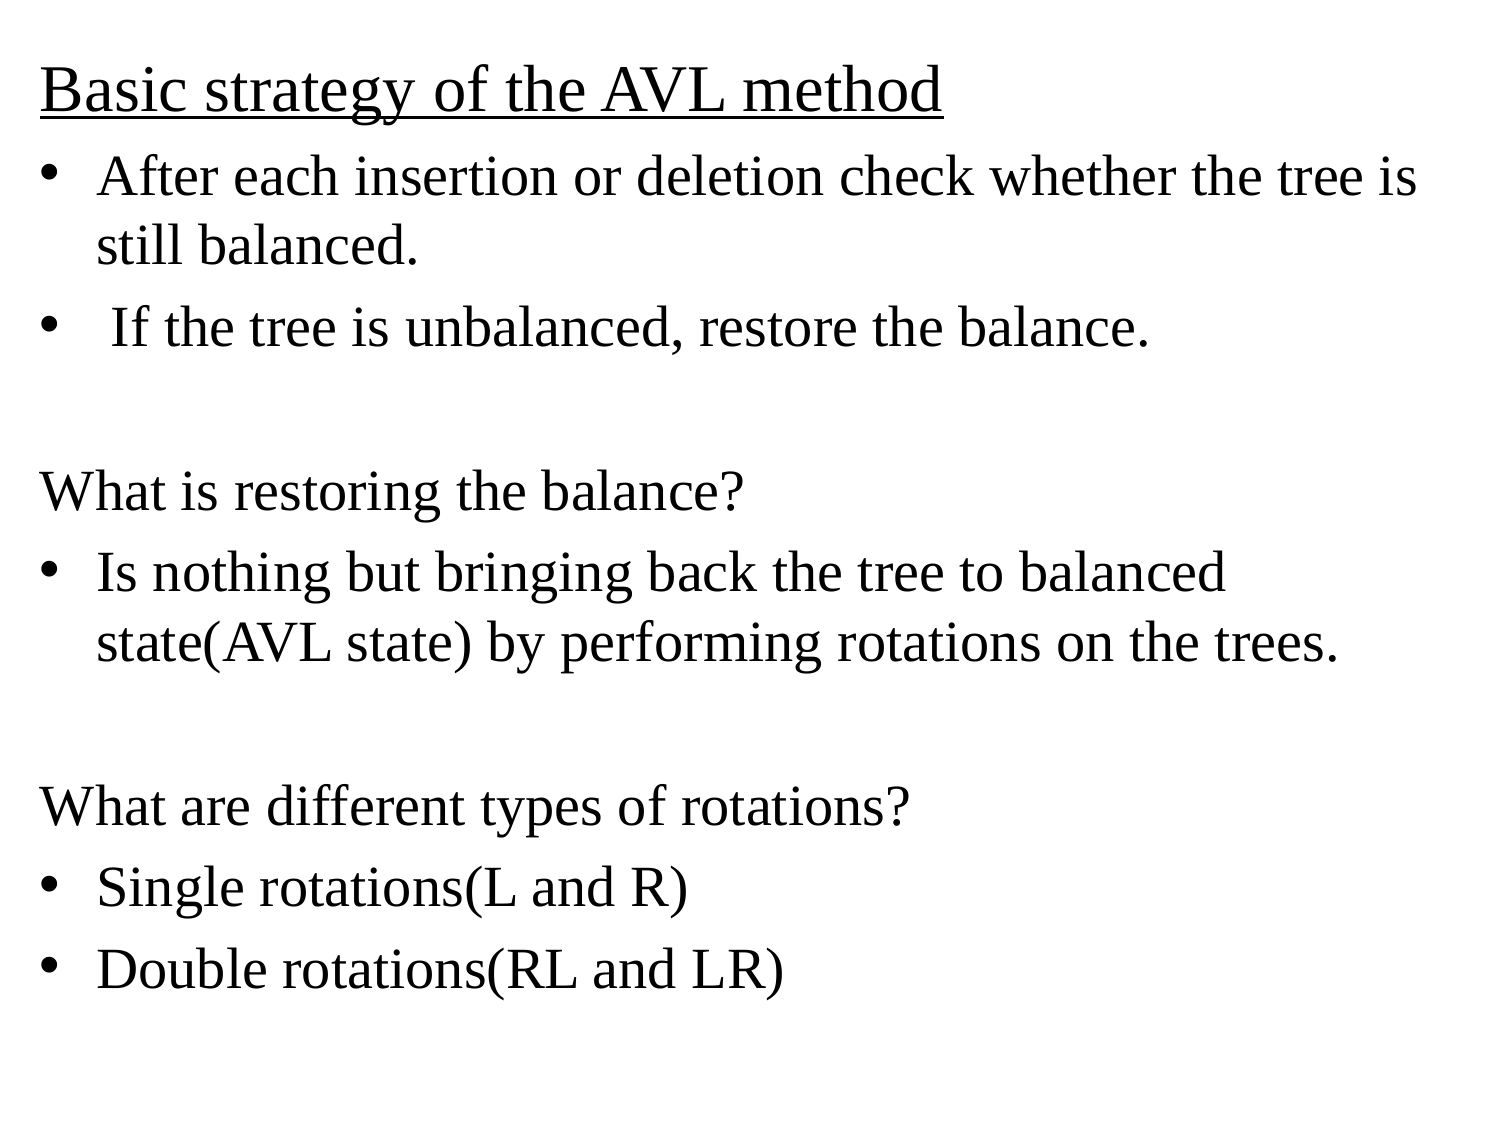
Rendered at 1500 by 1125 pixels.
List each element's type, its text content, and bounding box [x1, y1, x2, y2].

list Basic strategy of the AVL method After each insertion or deletion check whether the tree is still balanced. If the tree is unbalanced, restore the balance. What is restoring the balance? Is nothing but bringing back the tree to balanced state(AVL state) by performing rotations on the trees. What are different types of rotations? Single rotations(L and R) Double rotations(RL and LR) [24, 37, 1463, 1088]
